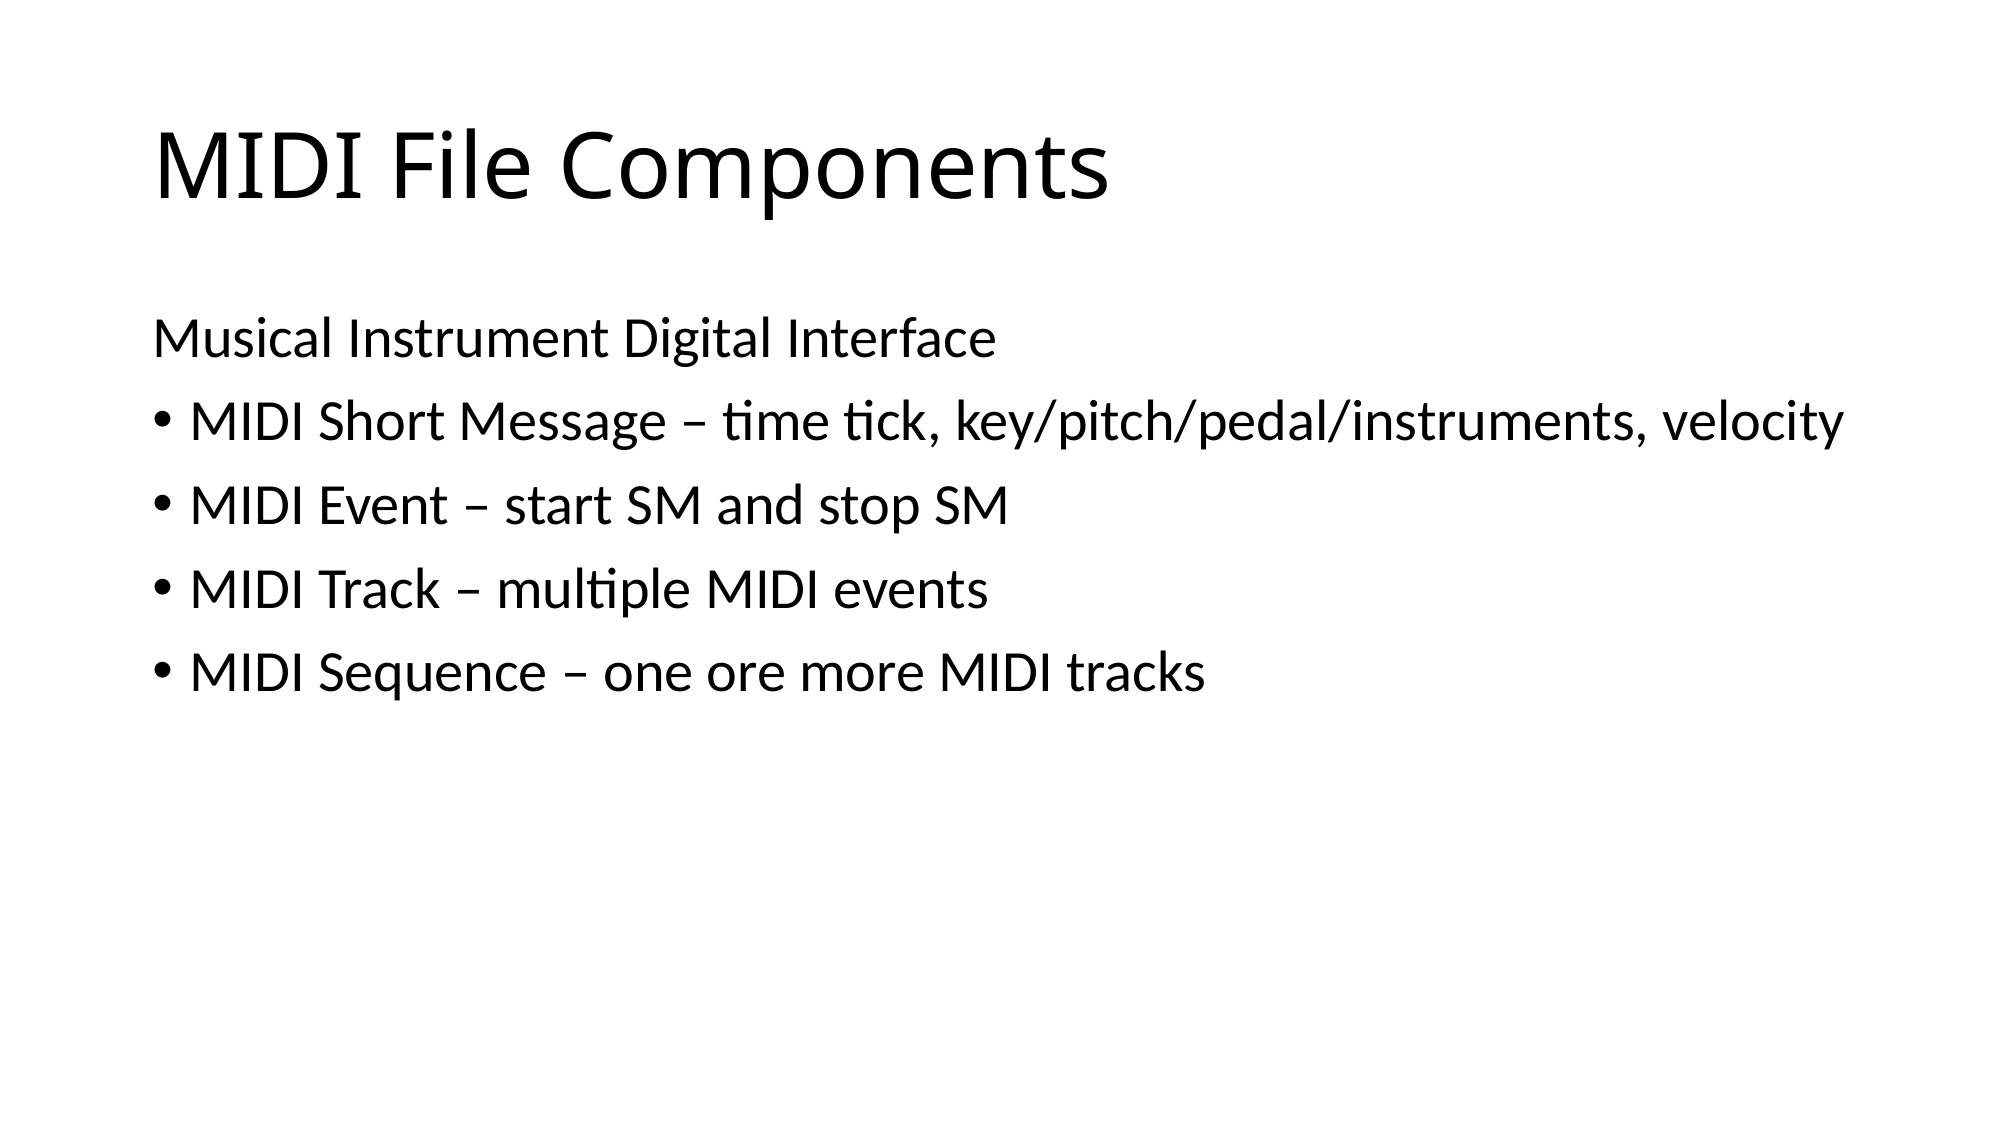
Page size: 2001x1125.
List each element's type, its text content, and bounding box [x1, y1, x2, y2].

list Musical Instrument Digital Interface MIDI Short Message – time tick, key/pitch/pedal/instruments, velocity MIDI Event – start SM and stop SM MIDI Track – multiple MIDI events MIDI Sequence – one ore more MIDI tracks [137, 299, 1863, 1066]
title MIDI File Components [137, 59, 1863, 278]
